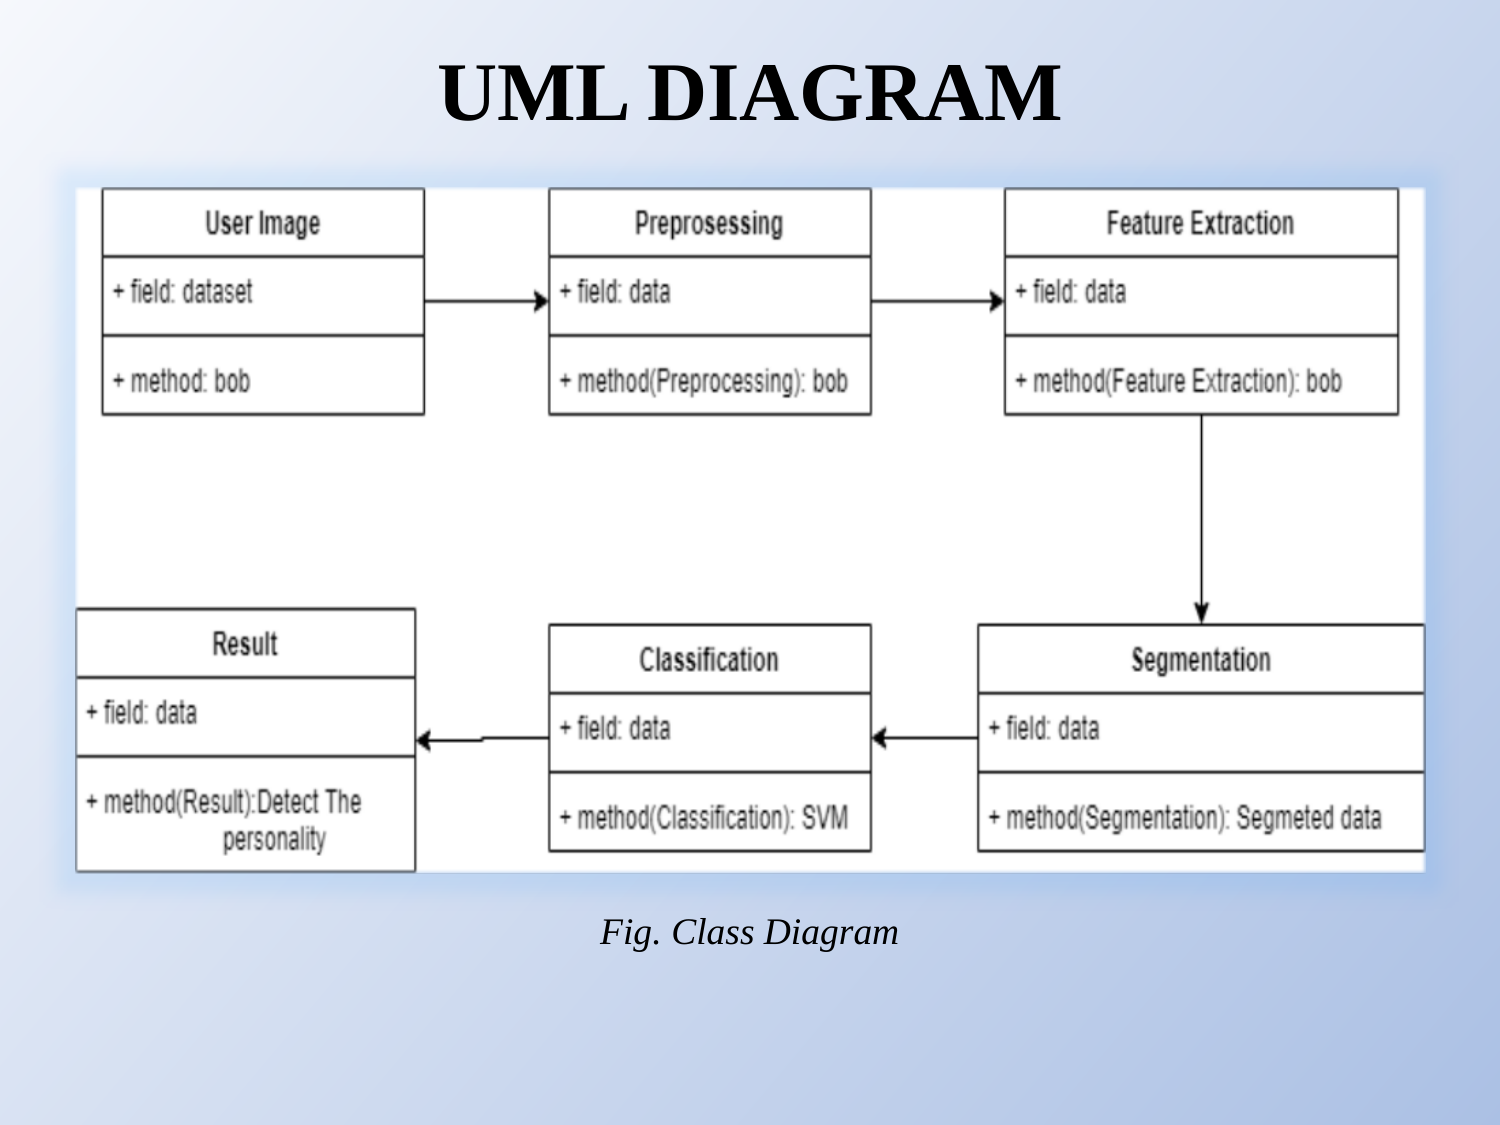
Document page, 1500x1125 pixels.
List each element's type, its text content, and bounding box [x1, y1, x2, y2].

picture [74, 187, 1425, 875]
text_box Fig. Class Diagram [585, 899, 915, 960]
title UML DIAGRAM [0, 0, 1500, 188]
